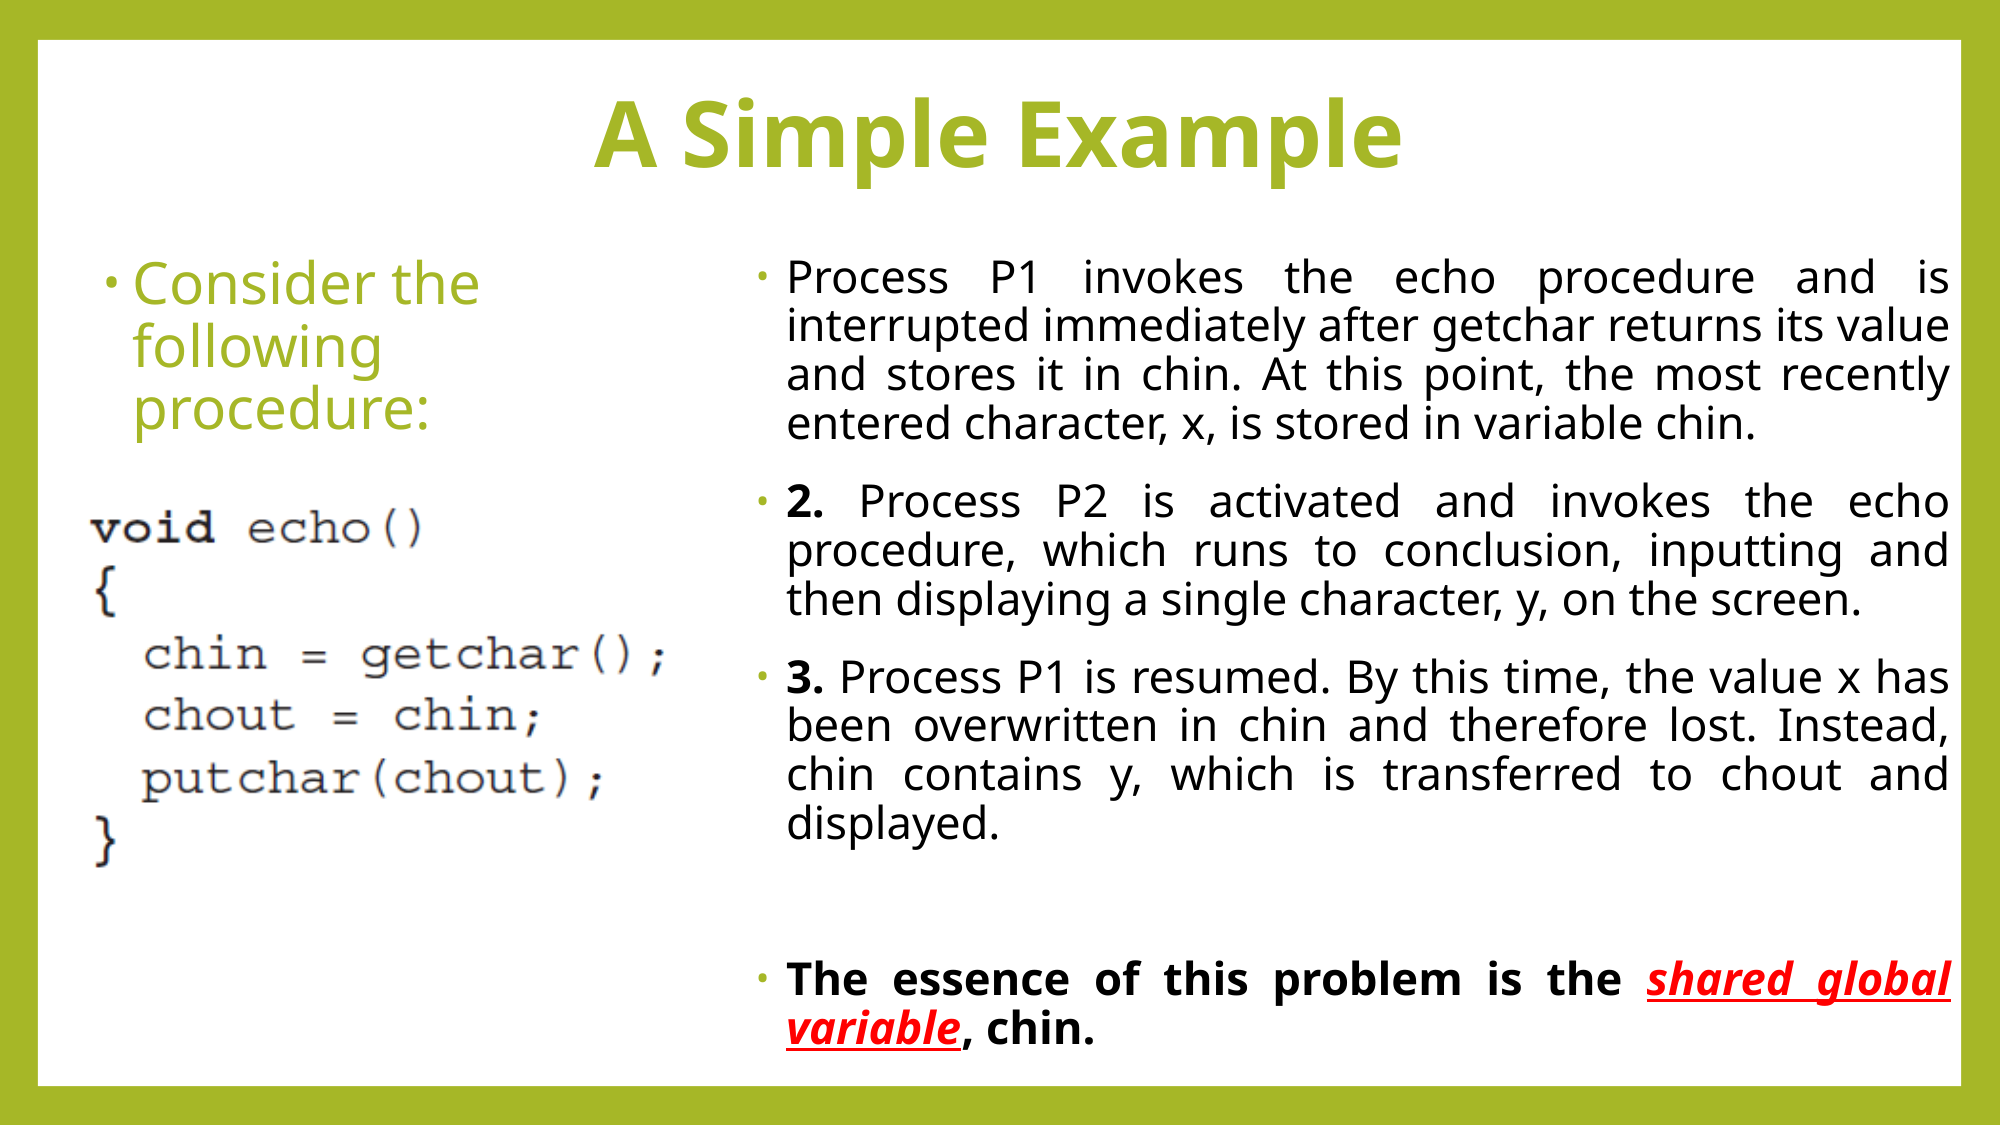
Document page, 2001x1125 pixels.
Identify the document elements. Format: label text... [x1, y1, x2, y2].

list Consider the following procedure: [80, 246, 700, 1045]
picture [86, 503, 677, 881]
list Process P1 invokes the echo procedure and is interrupted immediately after getchar returns its value and stores it in chin. At this point, the most recently entered character, x, is stored in variable chin. 2. Process P2 is activated and invokes the echo procedure, which runs to conclusion, inputting and then displaying a single character, y, on the screen. 3. Process P1 is resumed. By this time, the value x has been overwritten in chin and therefore lost. Instead, chin contains y, which is transferred to chout and displayed. The essence of this problem is the shared global variable, chin. [733, 246, 1967, 1072]
title A Simple Example [189, 53, 1810, 222]
